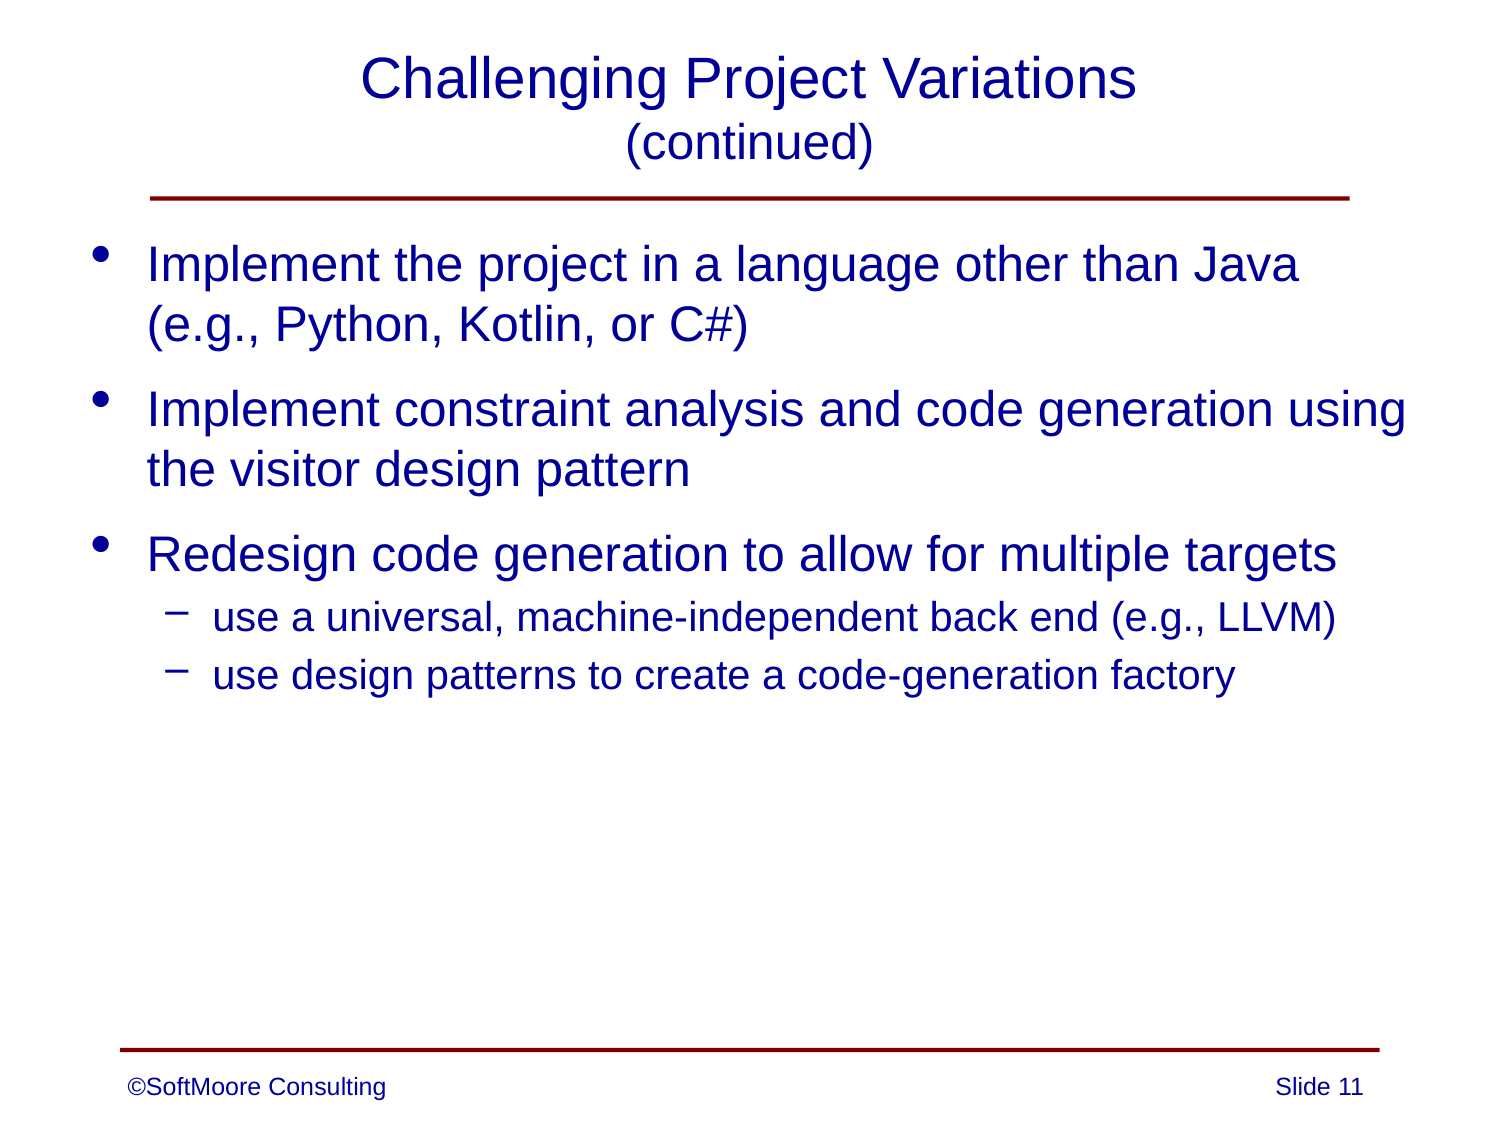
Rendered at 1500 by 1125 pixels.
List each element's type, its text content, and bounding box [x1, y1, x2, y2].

list Implement the project in a language other than Java (e.g., Python, Kotlin, or C#) Implement constraint analysis and code generation using the visitor design pattern Redesign code generation to allow for multiple targets use a universal, machine-independent back end (e.g., LLVM) use design patterns to create a code-generation factory [74, 223, 1425, 1034]
footer ©SoftMoore Consulting [111, 1061, 563, 1109]
title Challenging Project Variations (continued) [149, 22, 1350, 188]
slide_number Slide 11 [1078, 1061, 1380, 1109]
